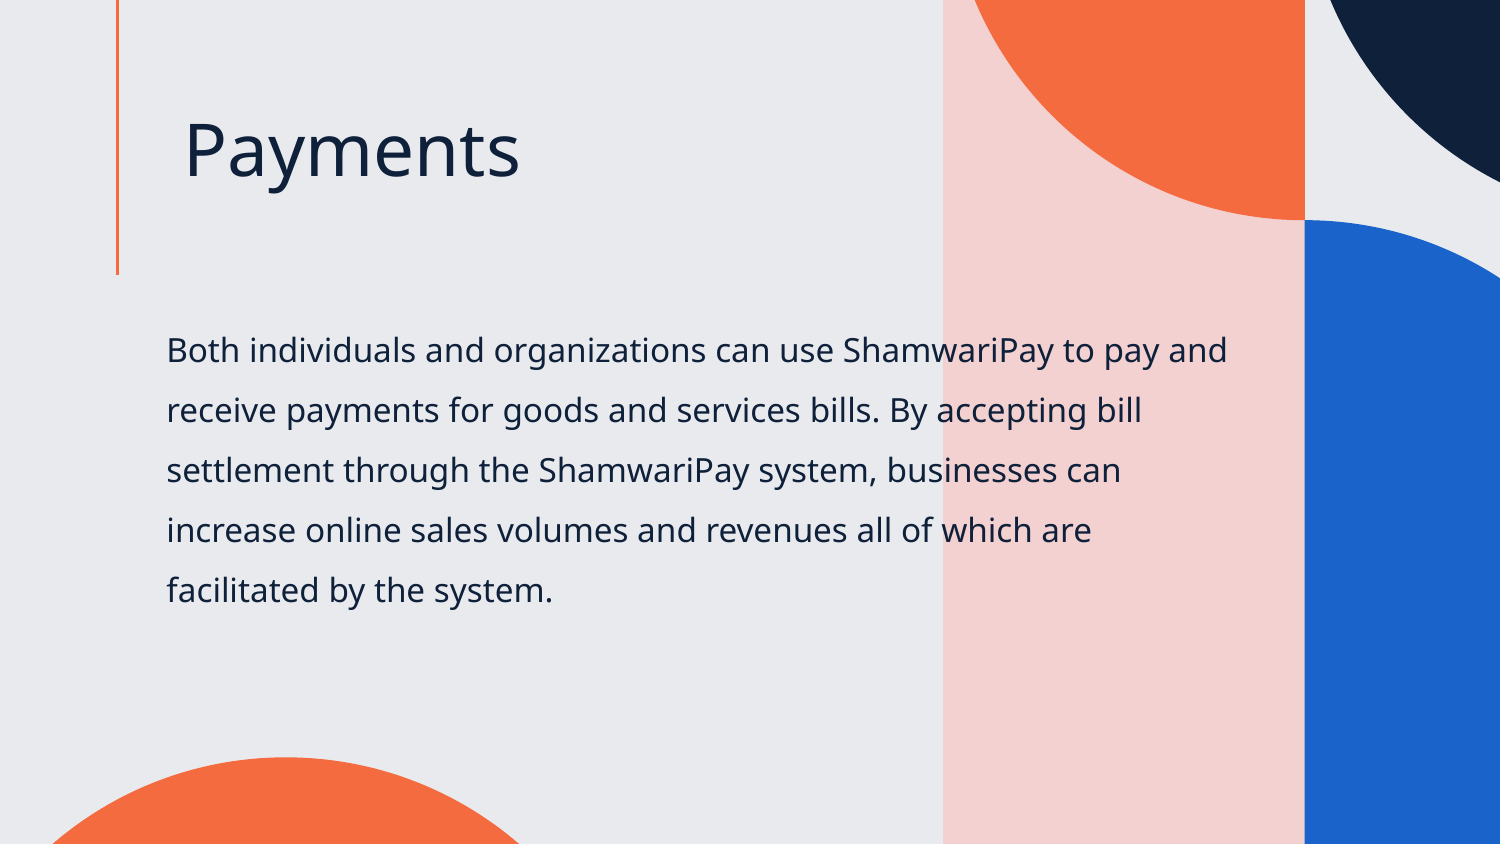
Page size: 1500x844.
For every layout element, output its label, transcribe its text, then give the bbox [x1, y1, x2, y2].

subtitle Both individuals and organizations can use ShamwariPay to pay and receive payments for goods and services bills. By accepting bill settlement through the ShamwariPay system, businesses can increase online sales volumes and revenues all of which are facilitated by the system. [128, 294, 1254, 652]
title Payments [168, 88, 803, 295]
